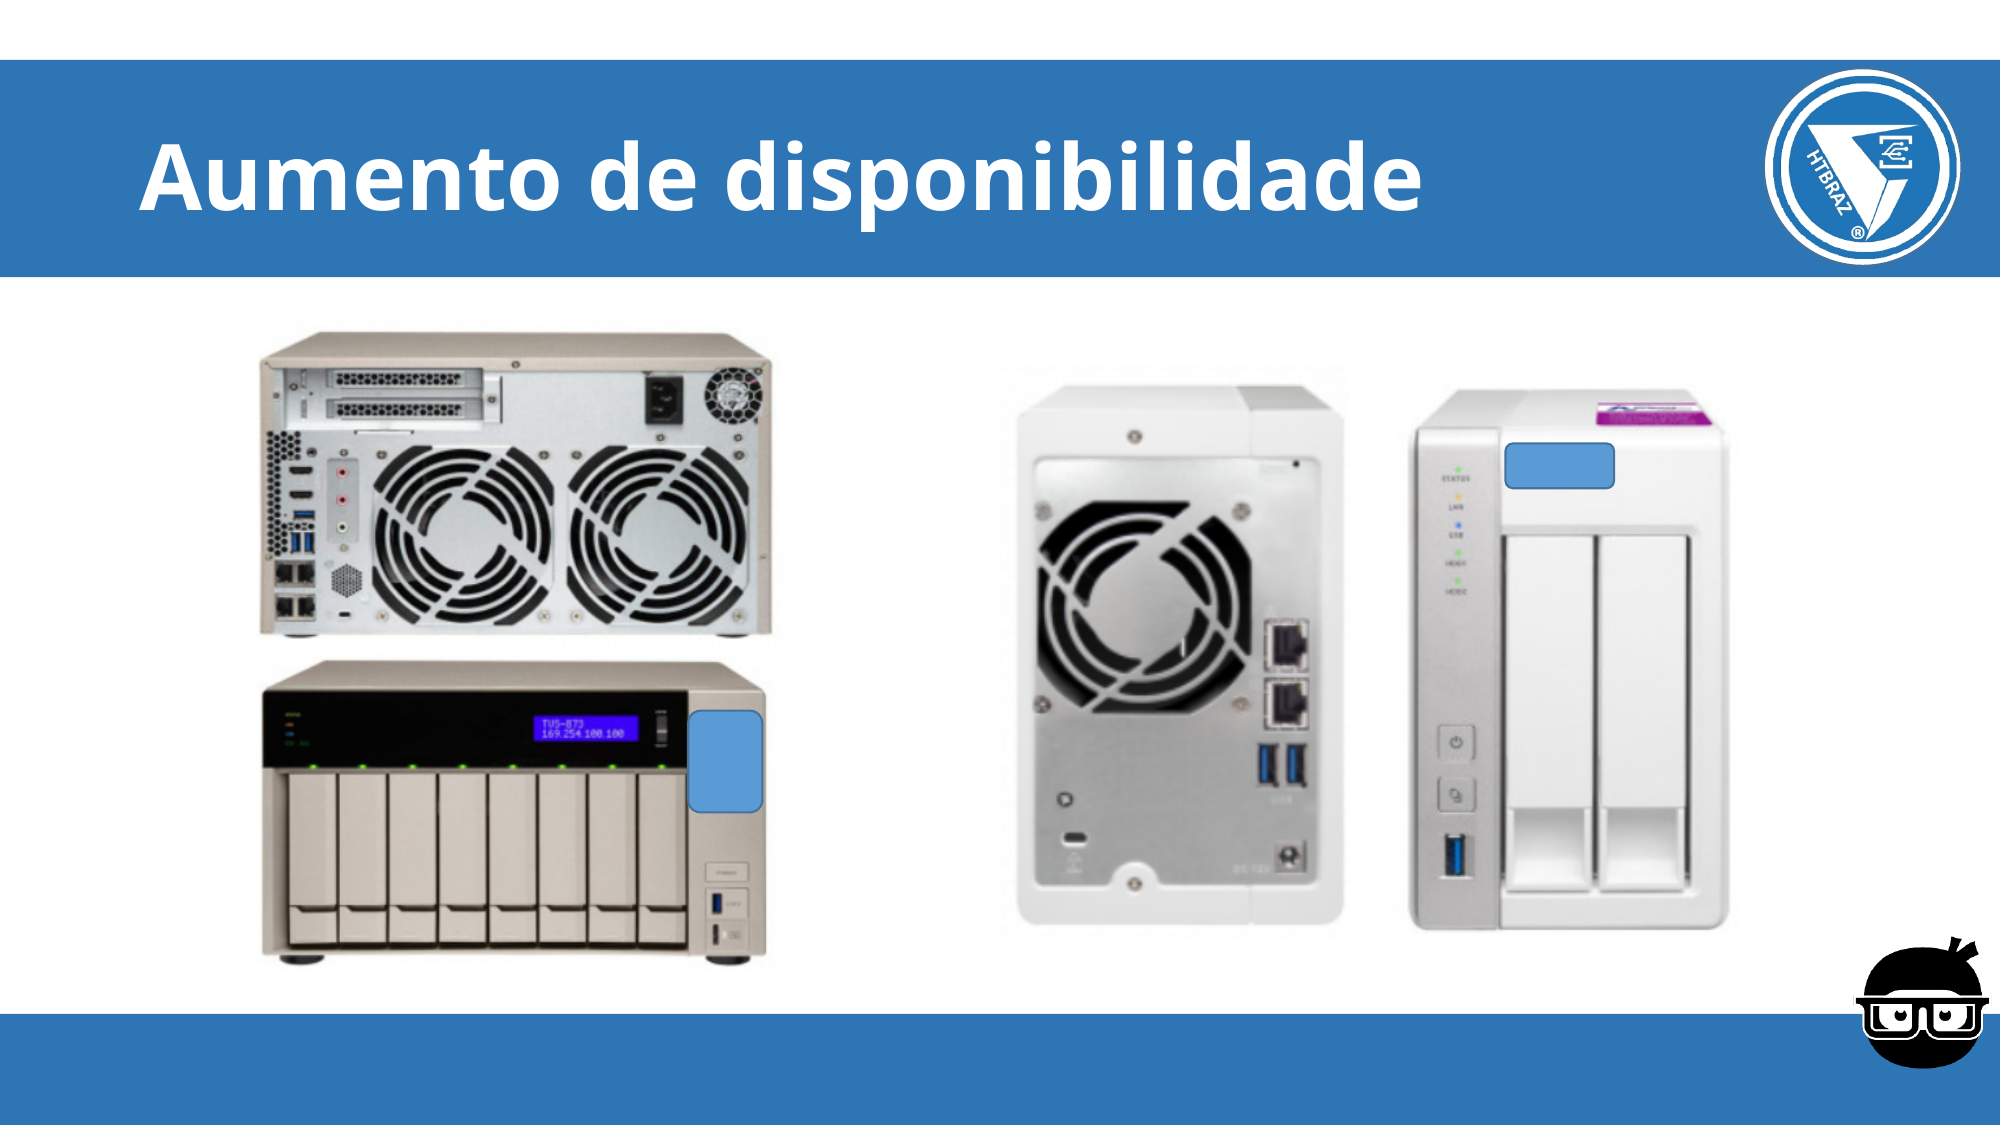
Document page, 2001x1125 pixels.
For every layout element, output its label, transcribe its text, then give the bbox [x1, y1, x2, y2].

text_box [255, 315, 783, 972]
title Aumento de disponibilidade [124, 71, 1668, 289]
picture [1843, 934, 2001, 1073]
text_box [999, 365, 1743, 939]
picture [1766, 68, 1965, 267]
